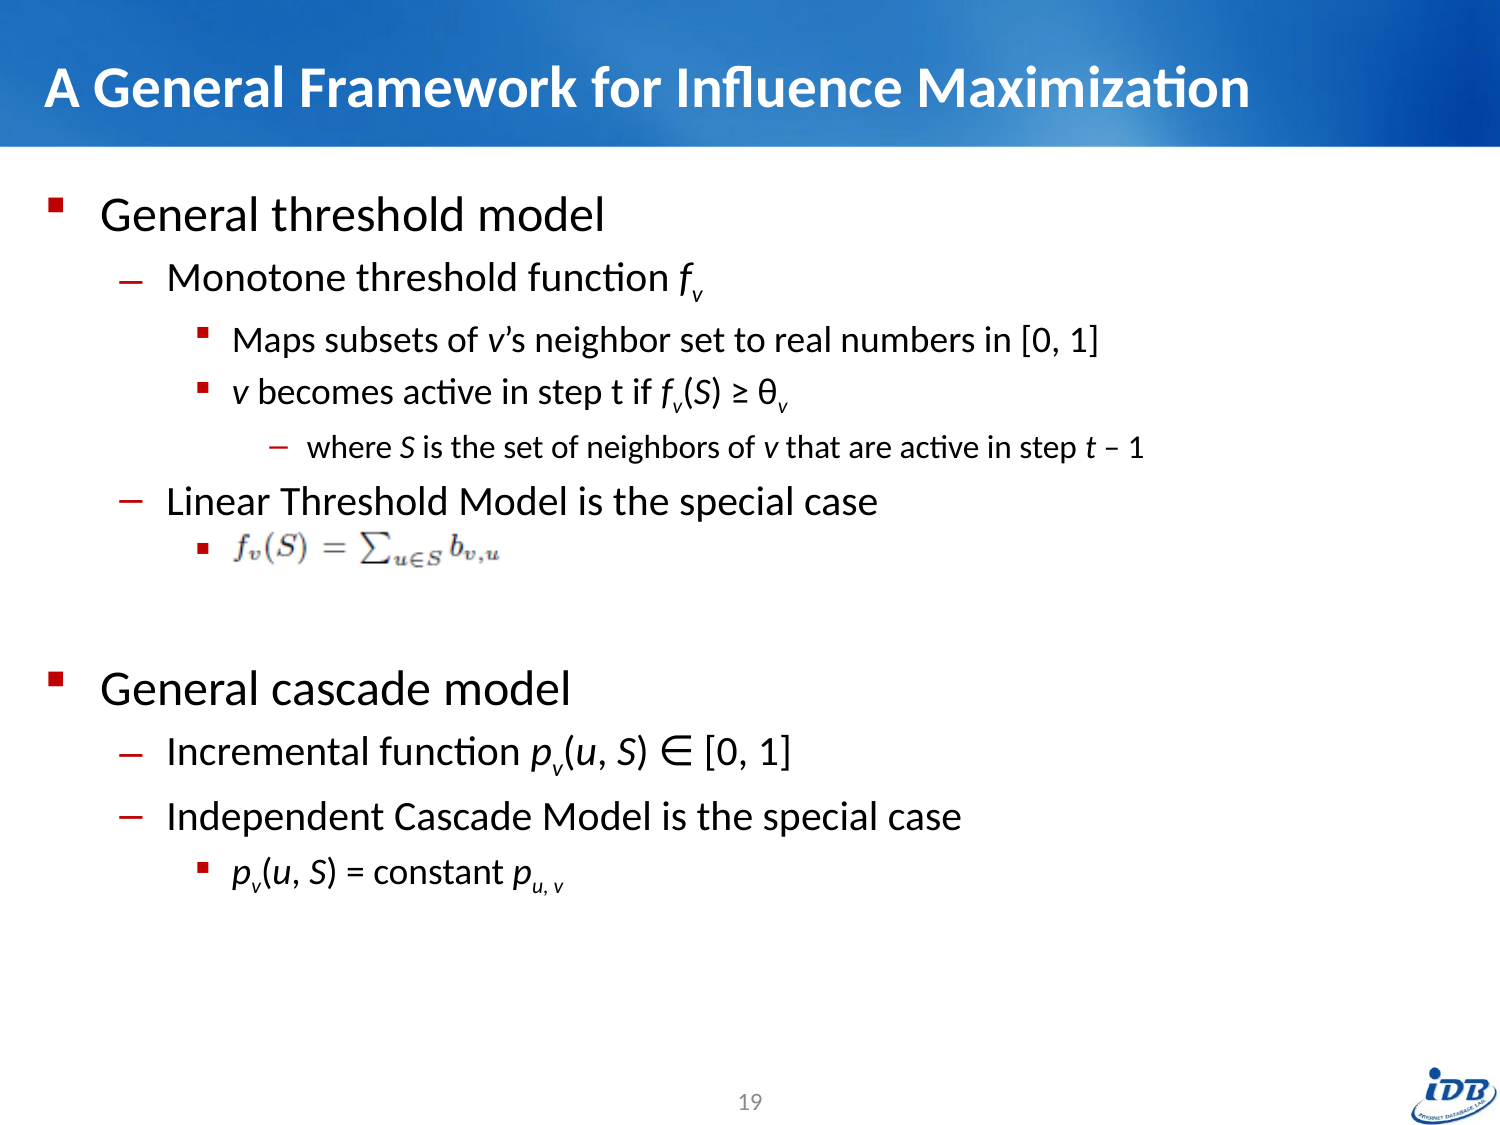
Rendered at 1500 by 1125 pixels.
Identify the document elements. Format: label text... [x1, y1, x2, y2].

slide_number 19 [684, 1082, 816, 1118]
title A General Framework for Influence Maximization [29, 19, 1471, 149]
list General threshold model Monotone threshold function fv Maps subsets of v’s neighbor set to real numbers in [0, 1] v becomes active in step t if fv(S) ≥ θv where S is the set of neighbors of v that are active in step t – 1 Linear Threshold Model is the special case General cascade model Incremental function pv(u, S) ∈ [0, 1] Independent Cascade Model is the special case pv(u, S) = constant pu, v [29, 174, 1471, 1071]
picture [0, 0, 1500, 1125]
